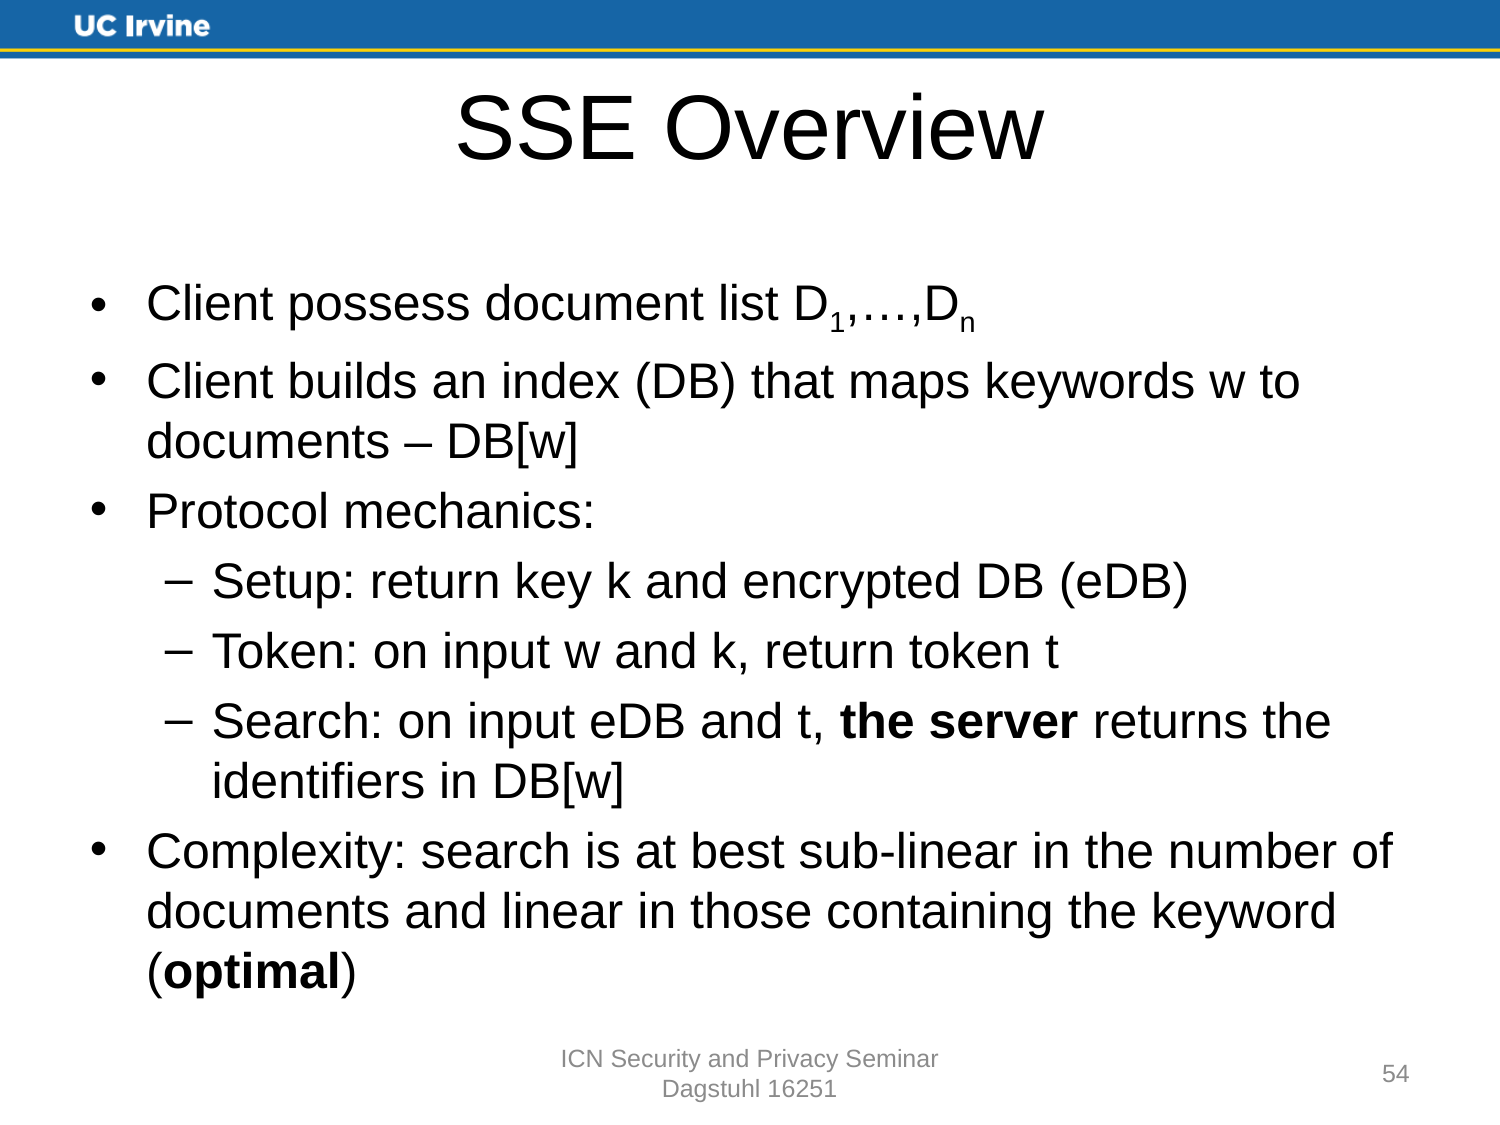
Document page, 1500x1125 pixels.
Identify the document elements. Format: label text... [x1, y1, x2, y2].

footer ICN Security and Privacy Seminar Dagstuhl 16251 [512, 1042, 988, 1103]
list Client possess document list D1,…,Dn Client builds an index (DB) that maps keywords w to documents – DB[w] Protocol mechanics: Setup: return key k and encrypted DB (eDB) Token: on input w and k, return token t Search: on input eDB and t, the server returns the identifiers in DB[w] Complexity: search is at best sub-linear in the number of documents and linear in those containing the keyword (optimal) [75, 262, 1425, 1005]
slide_number 54 [1074, 1042, 1425, 1103]
title SSE Overview [75, 60, 1425, 248]
